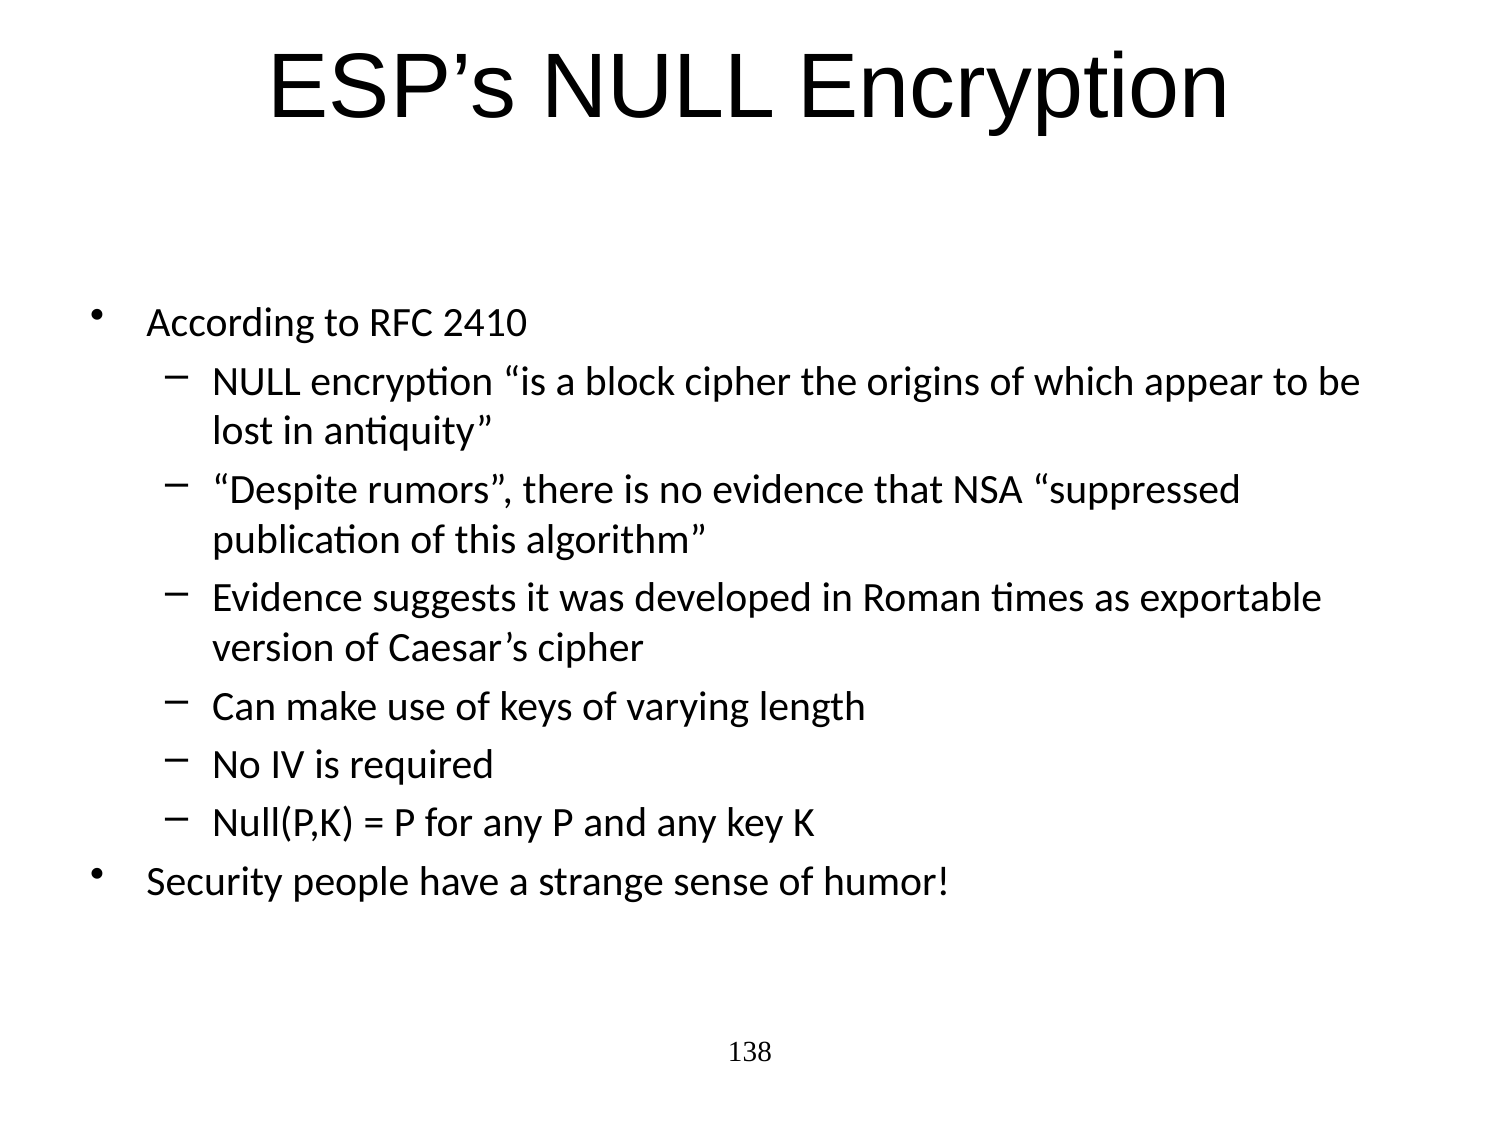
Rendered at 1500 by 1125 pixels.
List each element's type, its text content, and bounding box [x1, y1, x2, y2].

list According to RFC 2410 NULL encryption “is a block cipher the origins of which appear to be lost in antiquity” “Despite rumors”, there is no evidence that NSA “suppressed publication of this algorithm” Evidence suggests it was developed in Roman times as exportable version of Caesar’s cipher Can make use of keys of varying length No IV is required Null(P,K) = P for any P and any key K Security people have a strange sense of humor! [74, 287, 1413, 1001]
footer 138 [511, 1024, 988, 1101]
title ESP’s NULL Encryption [112, 0, 1388, 163]
